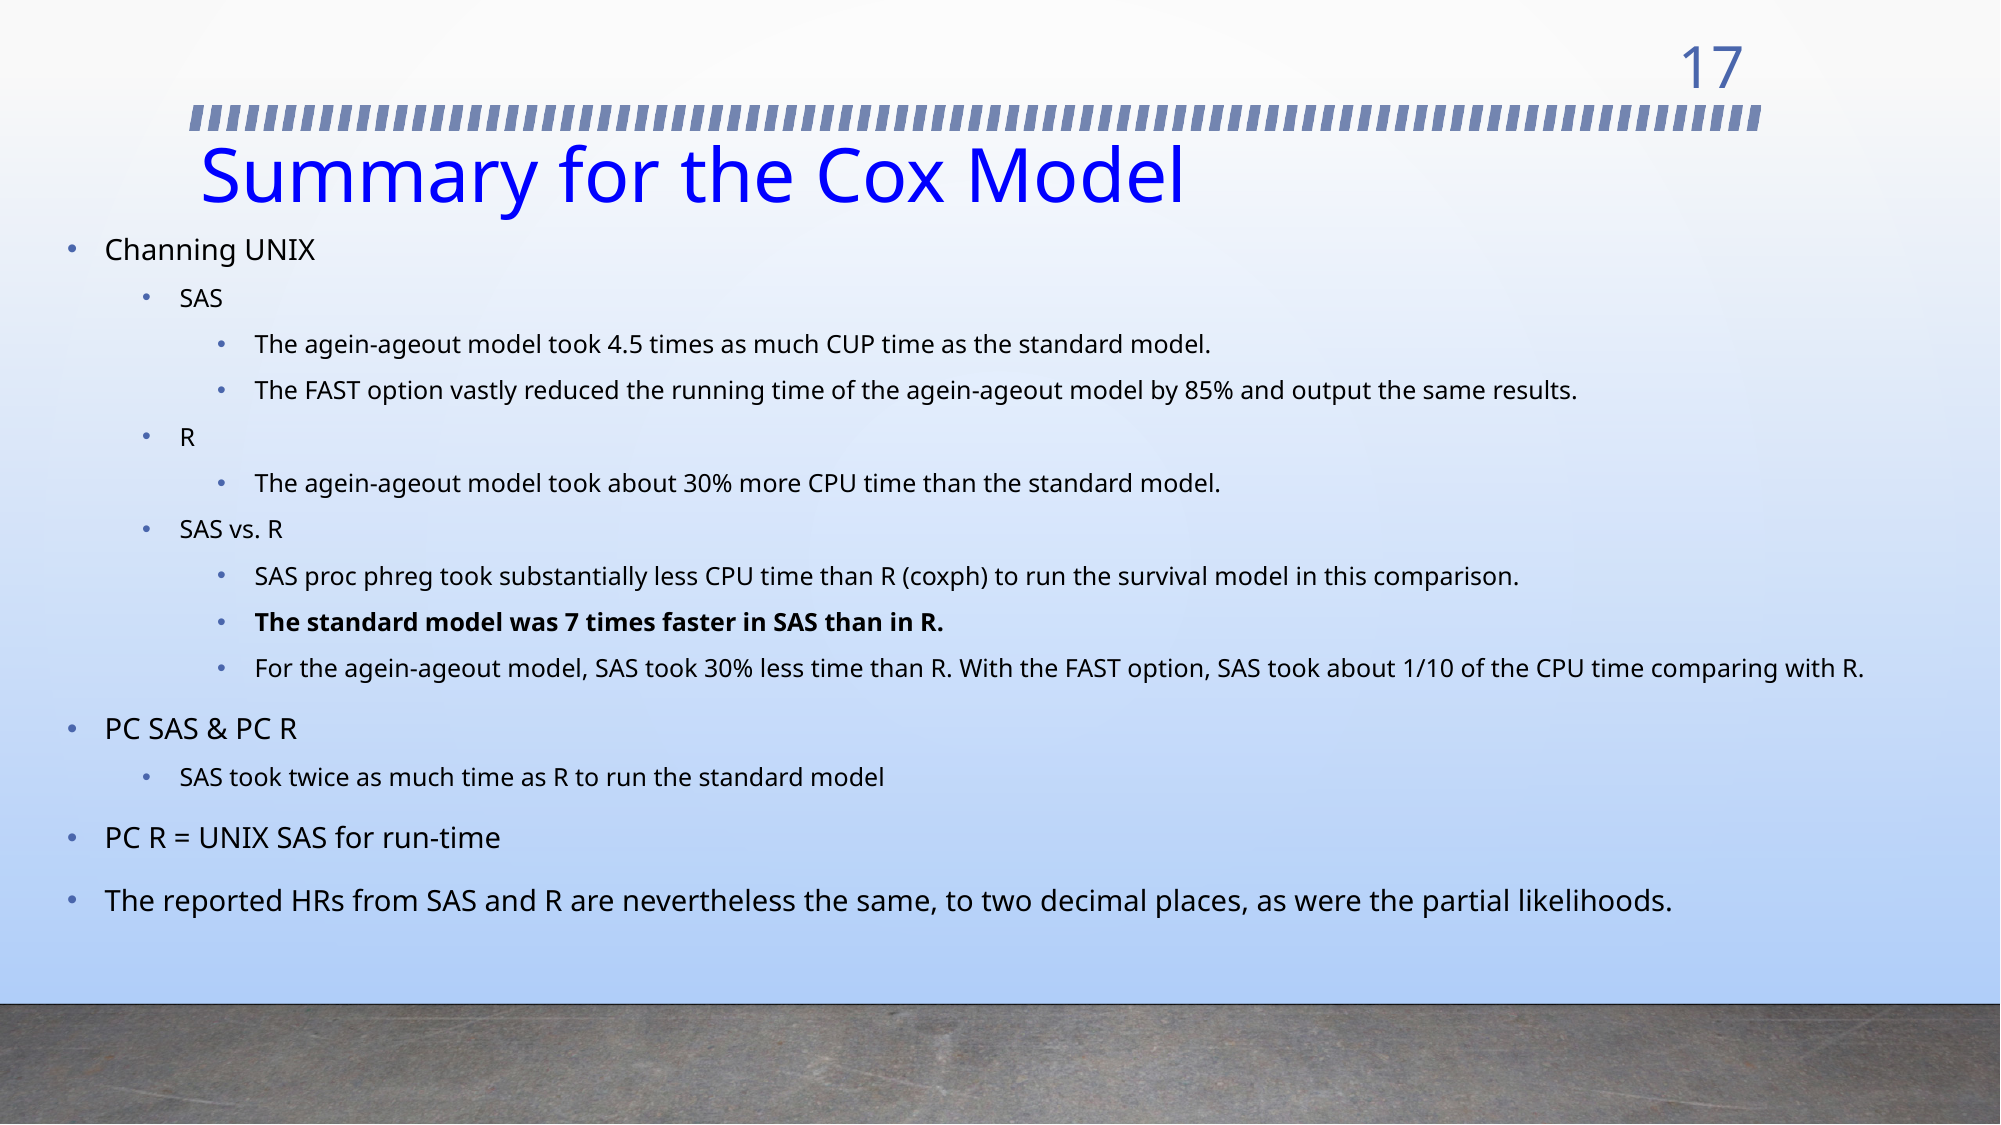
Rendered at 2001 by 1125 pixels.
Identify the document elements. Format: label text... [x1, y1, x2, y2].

title Summary for the Cox Model [185, 129, 1761, 216]
slide_number 17 [1626, 22, 1760, 106]
picture [0, 1004, 2000, 1124]
list Channing UNIX SAS The agein-ageout model took 4.5 times as much CUP time as the standard model. The FAST option vastly reduced the running time of the agein-ageout model by 85% and output the same results. R The agein-ageout model took about 30% more CPU time than the standard model. SAS vs. R SAS proc phreg took substantially less CPU time than R (coxph) to run the survival model in this comparison. The standard model was 7 times faster in SAS than in R. For the agein-ageout model, SAS took 30% less time than R. With the FAST option, SAS took about 1/10 of the CPU time comparing with R. PC SAS & PC R SAS took twice as much time as R to run the standard model PC R = UNIX SAS for run-time The reported HRs from SAS and R are nevertheless the same, to two decimal places, as were the partial likelihoods. [52, 216, 1944, 968]
